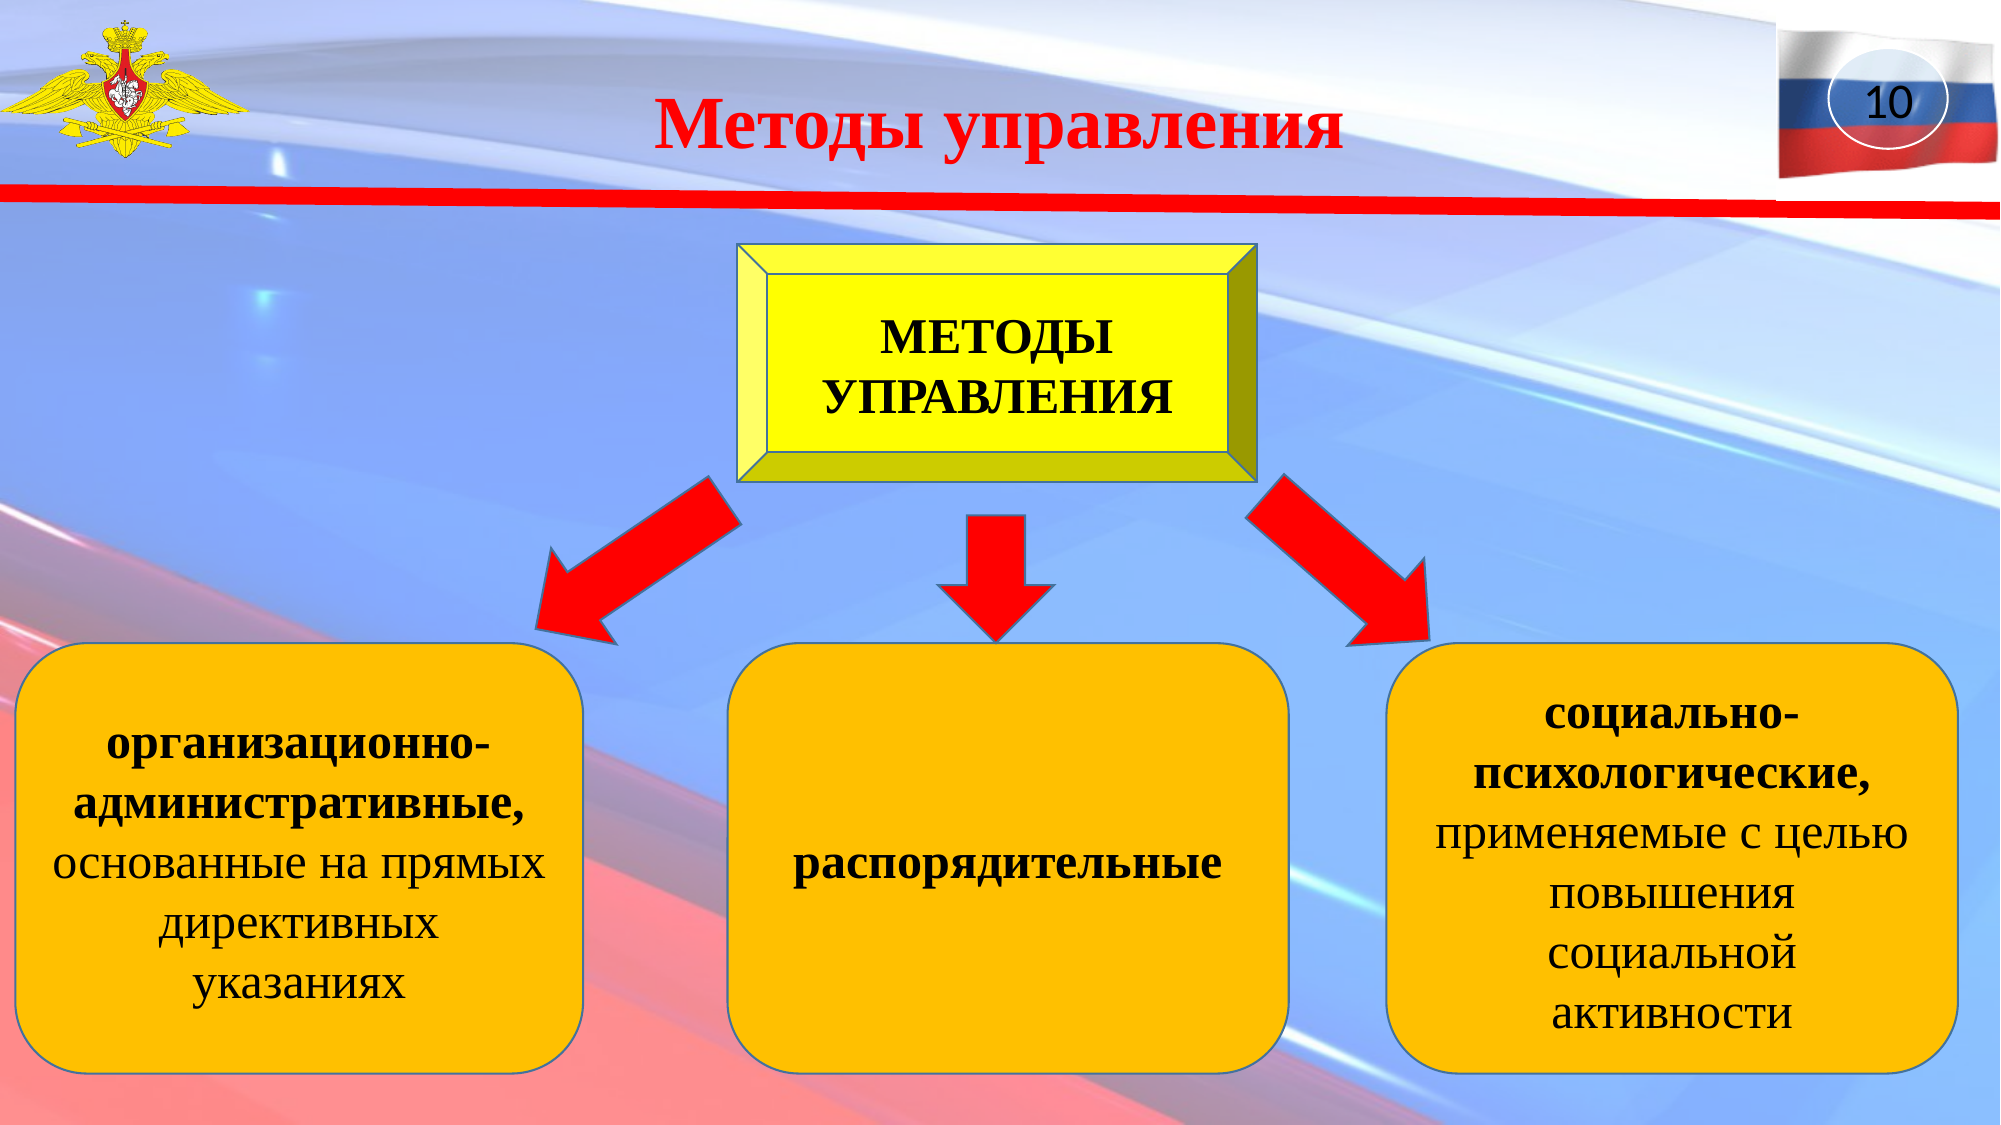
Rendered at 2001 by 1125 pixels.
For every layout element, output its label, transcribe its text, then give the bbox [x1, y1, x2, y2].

picture [0, 0, 250, 190]
text_box [1244, 472, 1431, 647]
text_box распорядительные [726, 642, 1290, 1075]
text_box социально-психологические, применяемые с целью повышения социальной активности [1385, 642, 1959, 1075]
text_box [935, 514, 1057, 645]
text_box организационно-административные, основанные на прямых директивных указаниях [14, 642, 585, 1075]
picture [1776, 7, 2000, 201]
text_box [0, 193, 2000, 211]
text_box МЕТОДЫ УПРАВЛЕНИЯ [736, 243, 1259, 483]
title Методы управления [250, 59, 1776, 189]
text_box [534, 474, 743, 646]
